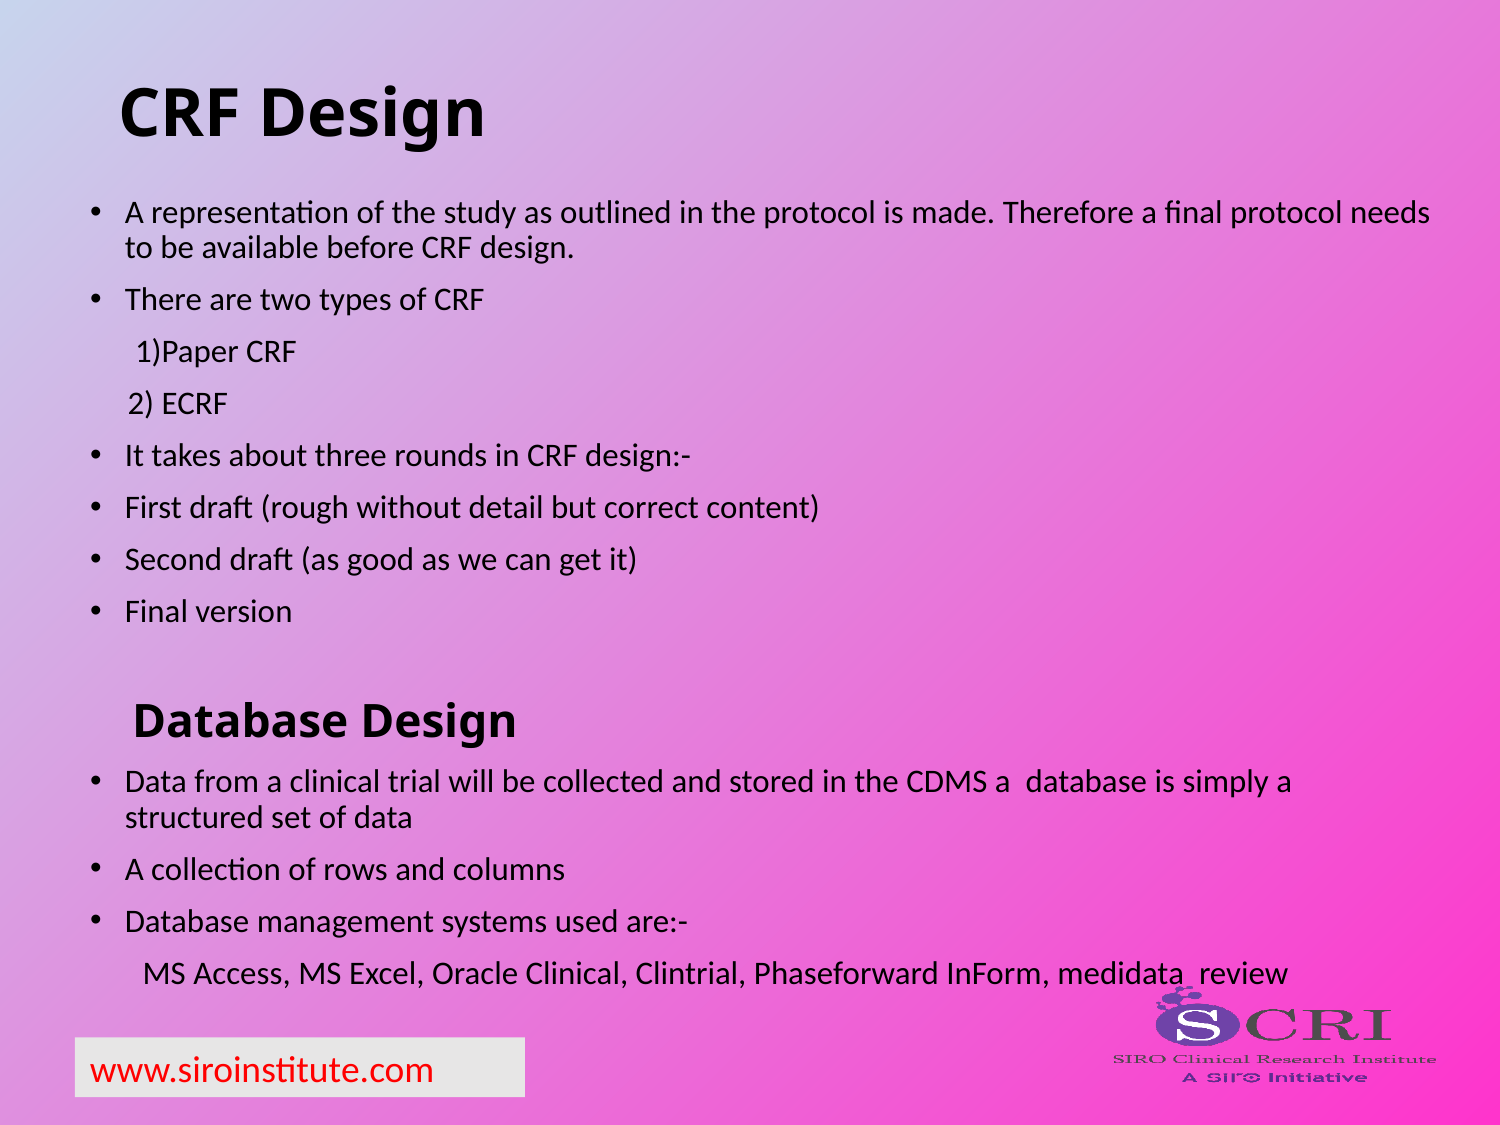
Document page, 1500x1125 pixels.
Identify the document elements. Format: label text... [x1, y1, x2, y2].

list A representation of the study as outlined in the protocol is made. Therefore a final protocol needs to be available before CRF design. There are two types of CRF 1)Paper CRF 2) ECRF It takes about three rounds in CRF design:- First draft (rough without detail but correct content) Second draft (as good as we can get it) Final version Database Design Data from a clinical trial will be collected and stored in the CDMS a database is simply a structured set of data A collection of rows and columns Database management systems used are:- MS Access, MS Excel, Oracle Clinical, Clintrial, Phaseforward InForm, medidata review [75, 187, 1450, 1005]
title CRF Design [103, 59, 1397, 187]
picture [1074, 962, 1475, 1115]
text_box www.siroinstitute.com [74, 1037, 525, 1098]
